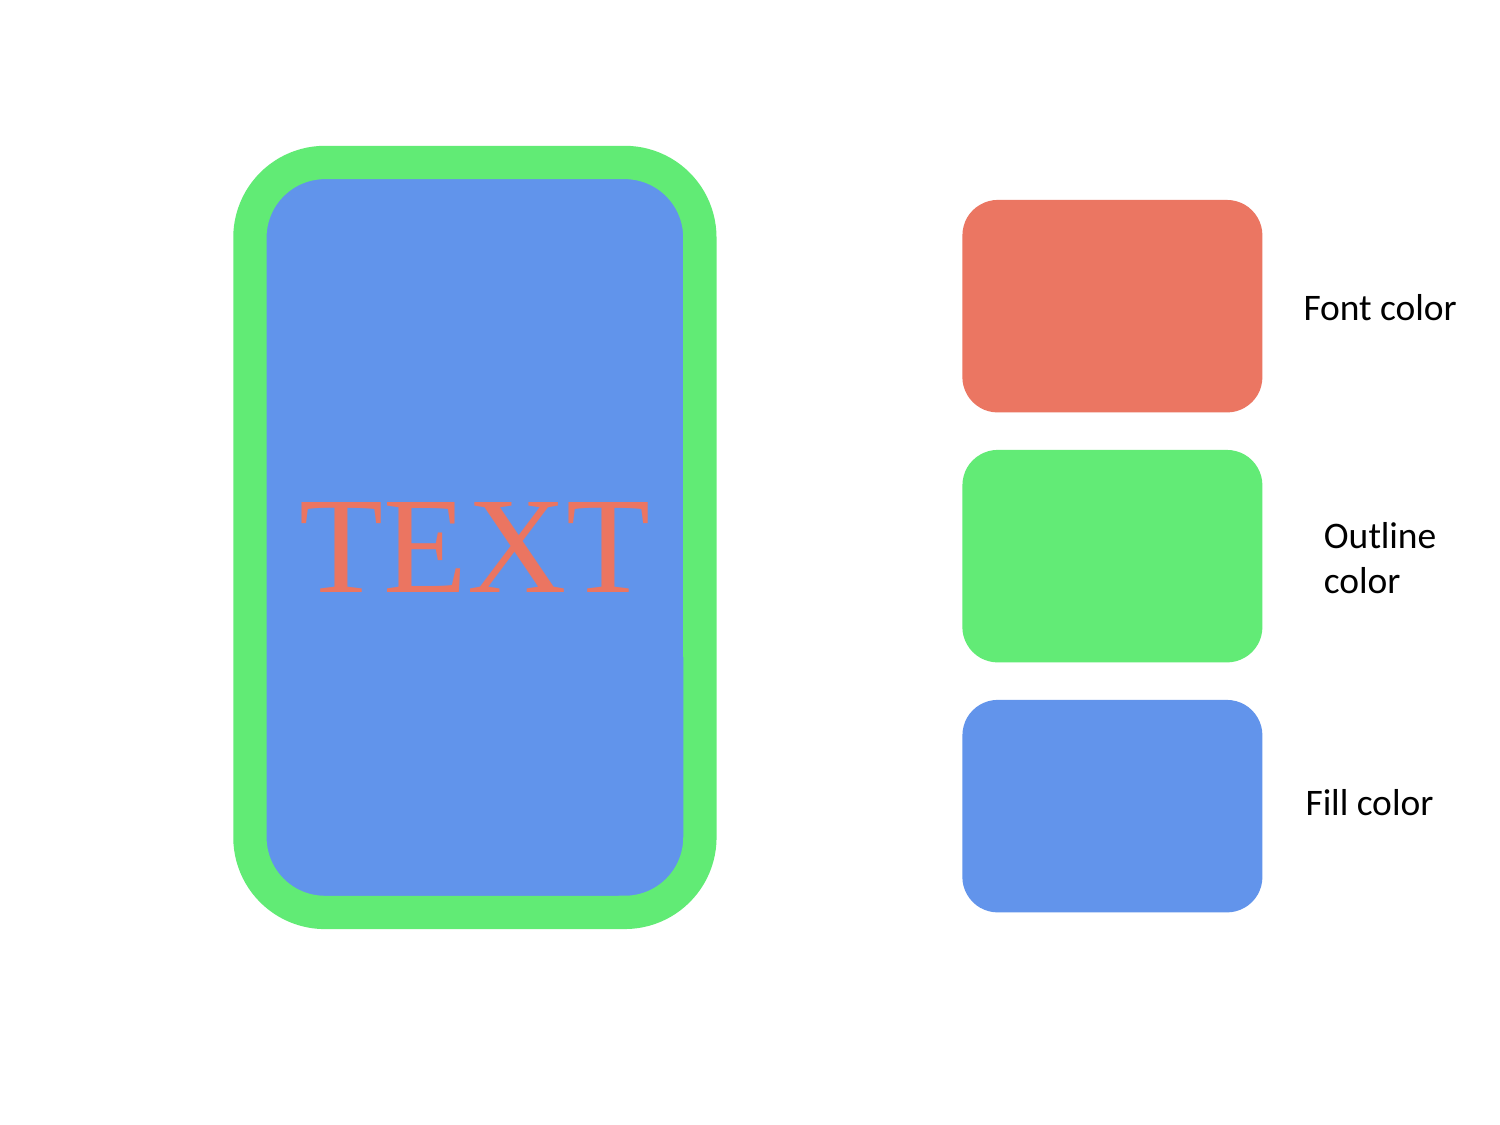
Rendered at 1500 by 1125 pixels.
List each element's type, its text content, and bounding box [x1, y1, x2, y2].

text_box TEXT [247, 160, 703, 915]
text_box [960, 447, 1265, 665]
text_box Fill color [1290, 770, 1449, 831]
text_box [960, 197, 1265, 415]
text_box Font color [1288, 275, 1472, 336]
text_box [960, 697, 1265, 915]
text_box Outline color [1309, 503, 1452, 608]
